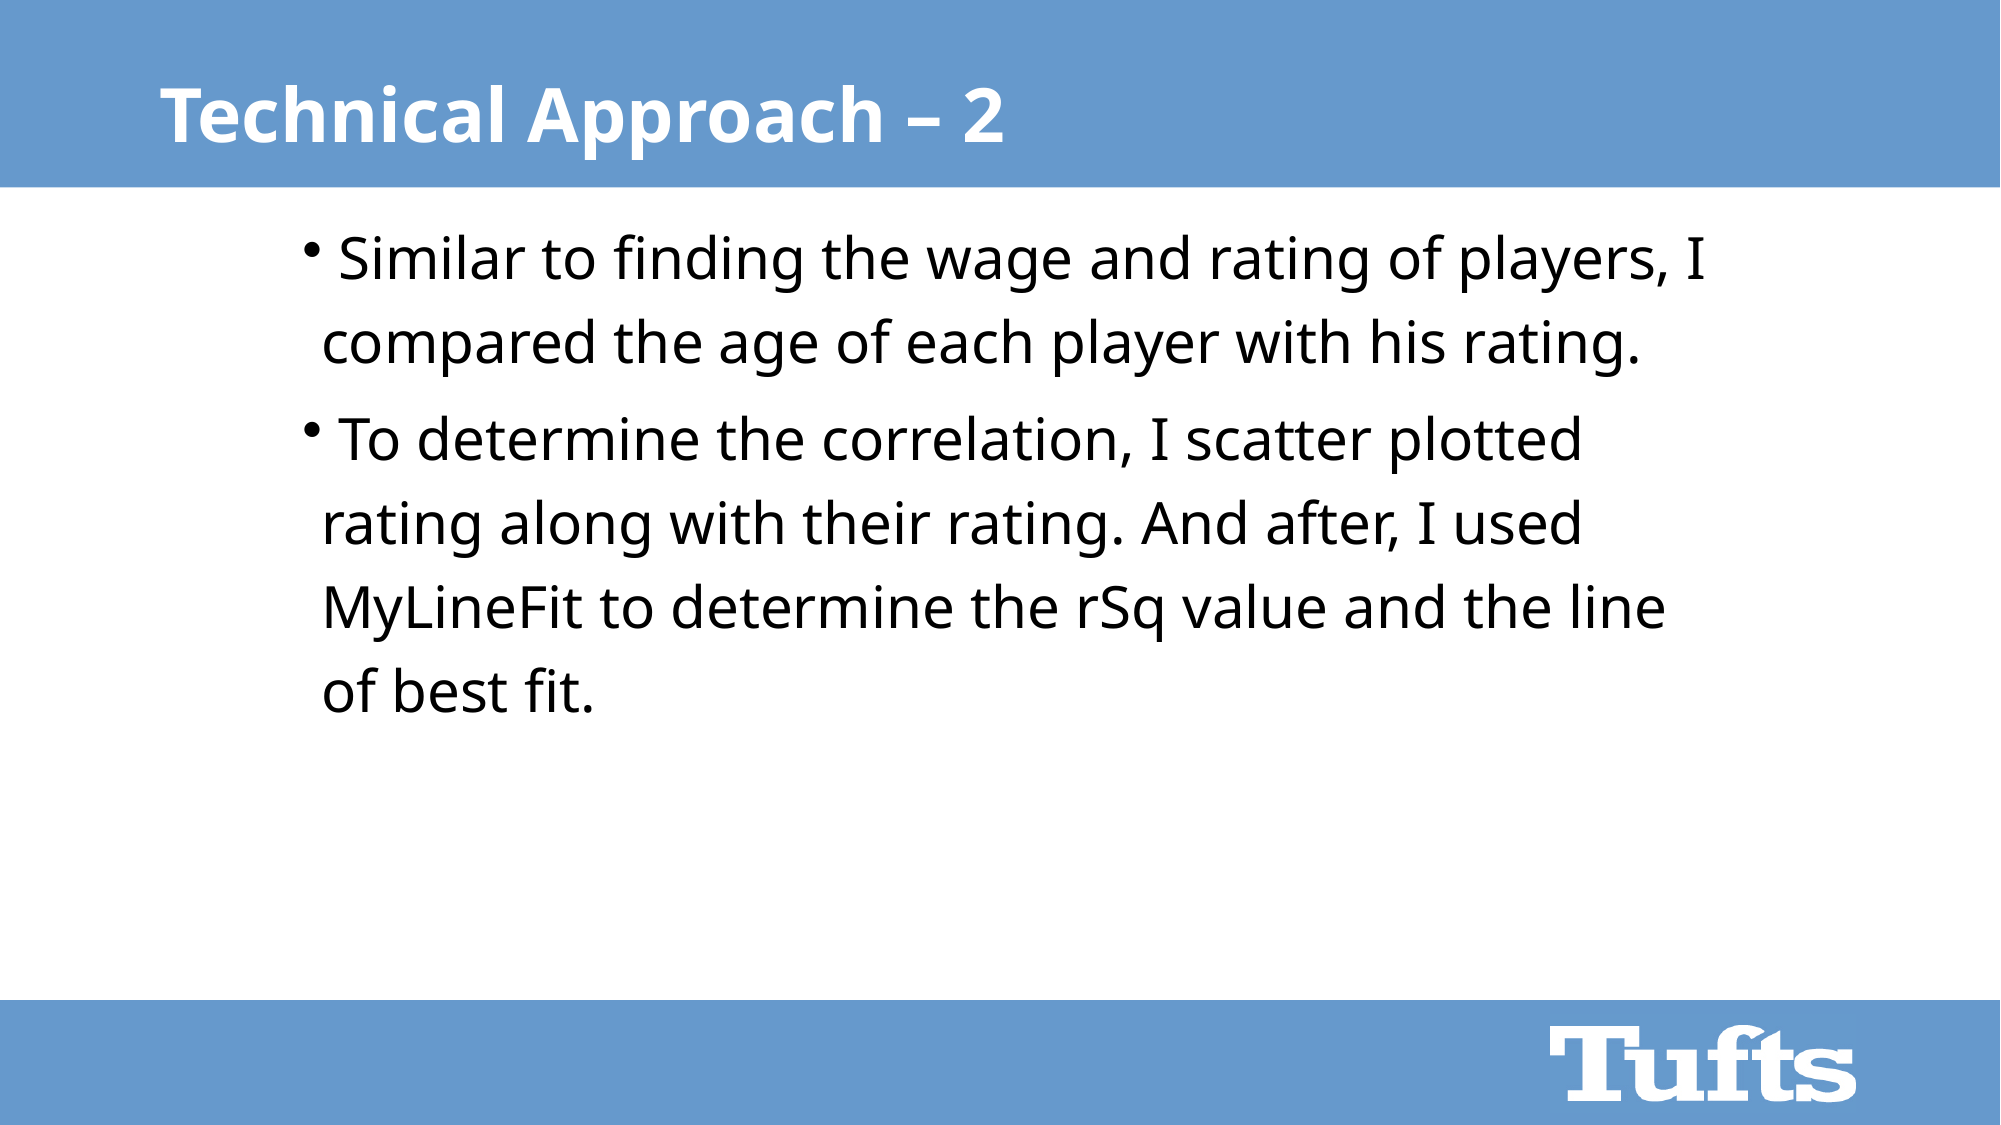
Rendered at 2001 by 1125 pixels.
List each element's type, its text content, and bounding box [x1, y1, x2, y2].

text_box Similar to finding the wage and rating of players, I compared the age of each player with his rating. To determine the correlation, I scatter plotted rating along with their rating. And after, I used MyLineFit to determine the rSq value and the line of best fit. [287, 200, 1738, 900]
title Technical Approach – 2 [144, 60, 1420, 136]
picture [1550, 1014, 1856, 1113]
